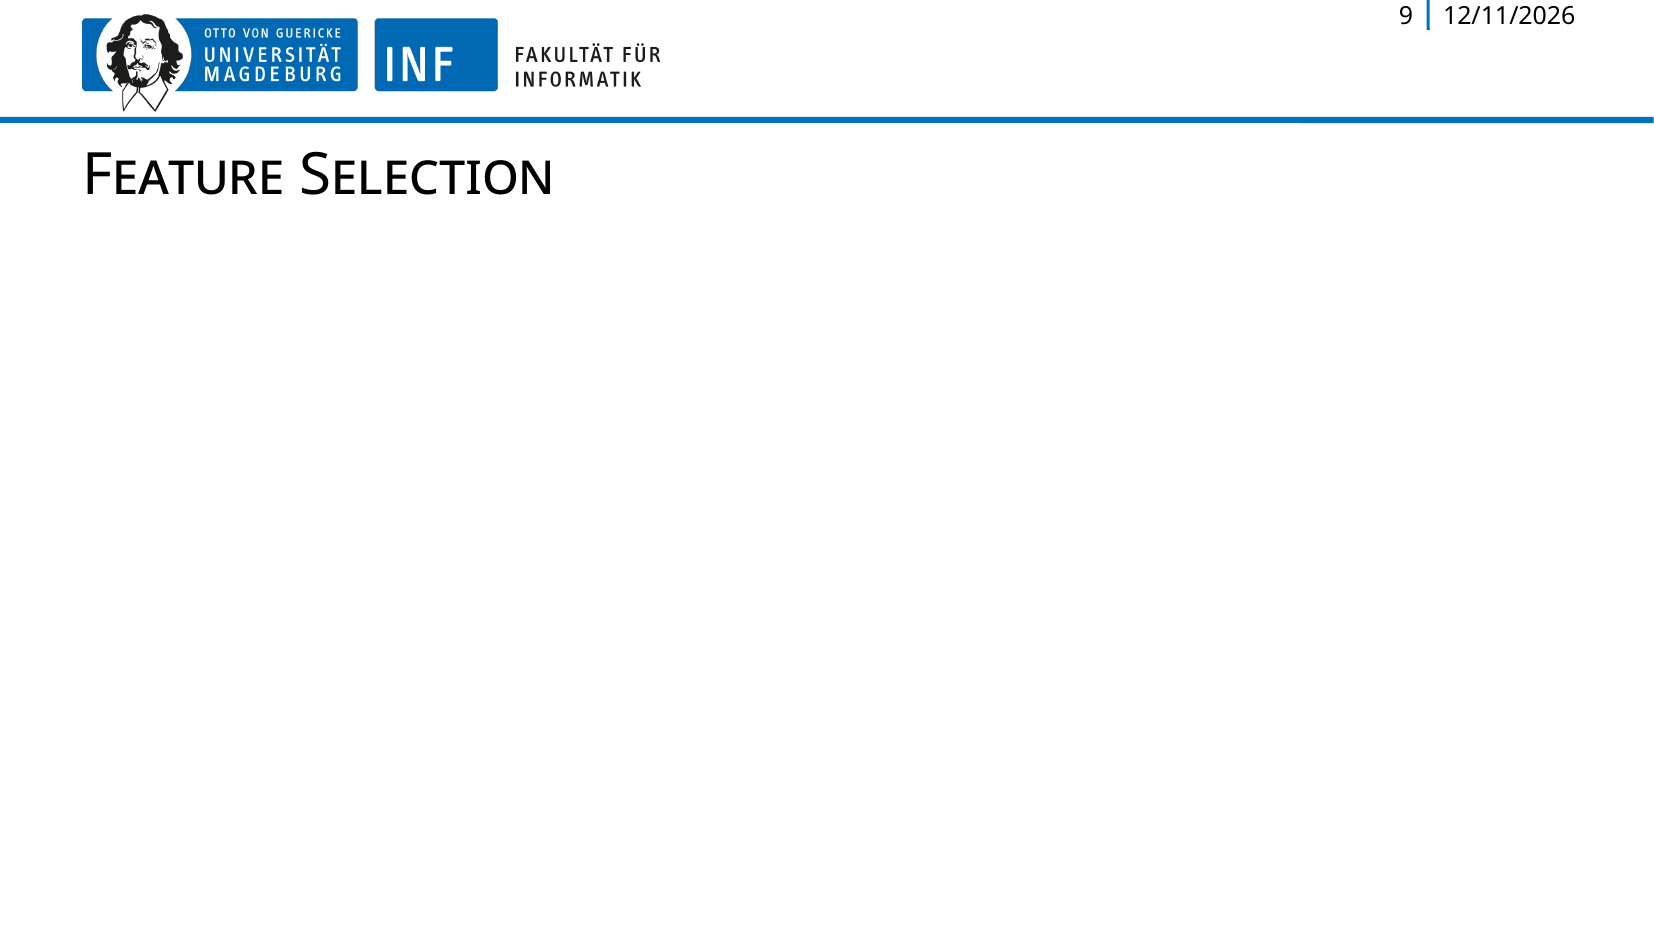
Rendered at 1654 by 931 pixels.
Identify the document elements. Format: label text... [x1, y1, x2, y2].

title Feature Selection [82, 131, 1571, 210]
picture [82, 14, 660, 112]
slide_number 9 [1203, 0, 1414, 65]
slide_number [1443, 0, 1639, 65]
